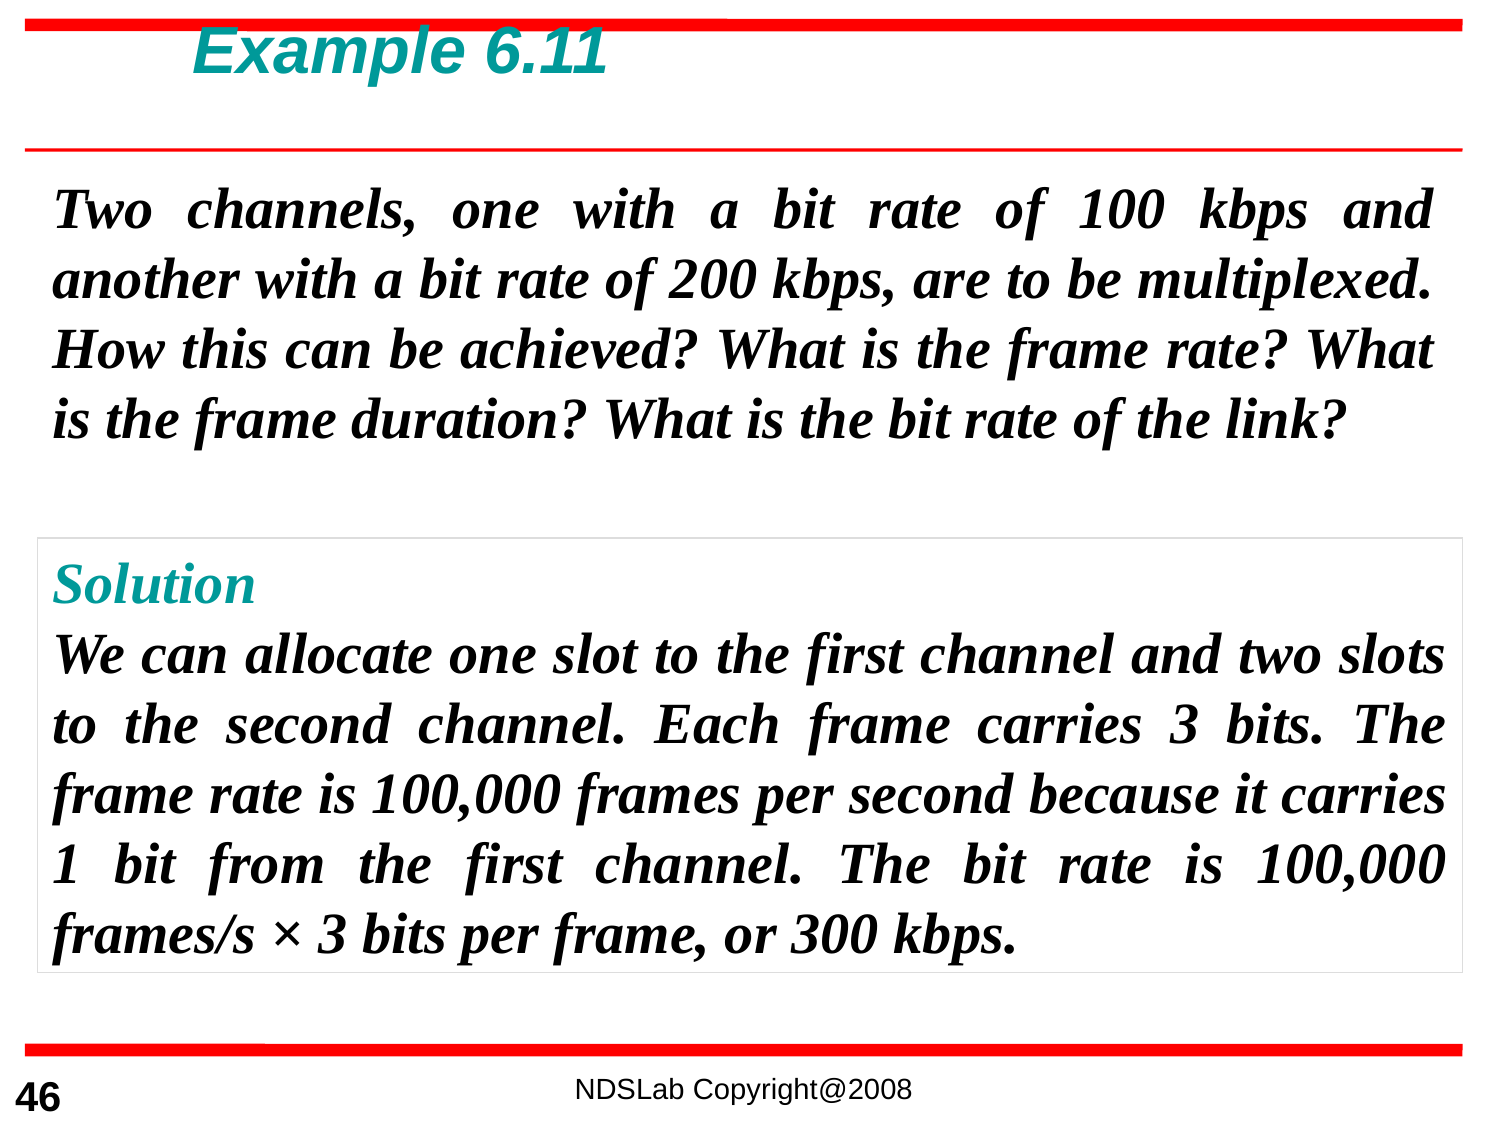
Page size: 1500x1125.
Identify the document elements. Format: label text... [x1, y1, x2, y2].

slide_number 46 [0, 1062, 375, 1125]
text_box Example 6.11 [177, 0, 625, 95]
text_box Solution We can allocate one slot to the first channel and two slots to the second channel. Each frame carries 3 bits. The frame rate is 100,000 frames per second because it carries 1 bit from the first channel. The bit rate is 100,000 frames/s × 3 bits per frame, or 300 kbps. [37, 537, 1463, 973]
footer NDSLab Copyright@2008 [412, 1062, 1075, 1125]
text_box Two channels, one with a bit rate of 100 kbps and another with a bit rate of 200 kbps, are to be multiplexed. How this can be achieved? What is the frame rate? What is the frame duration? What is the bit rate of the link? [37, 162, 1450, 458]
